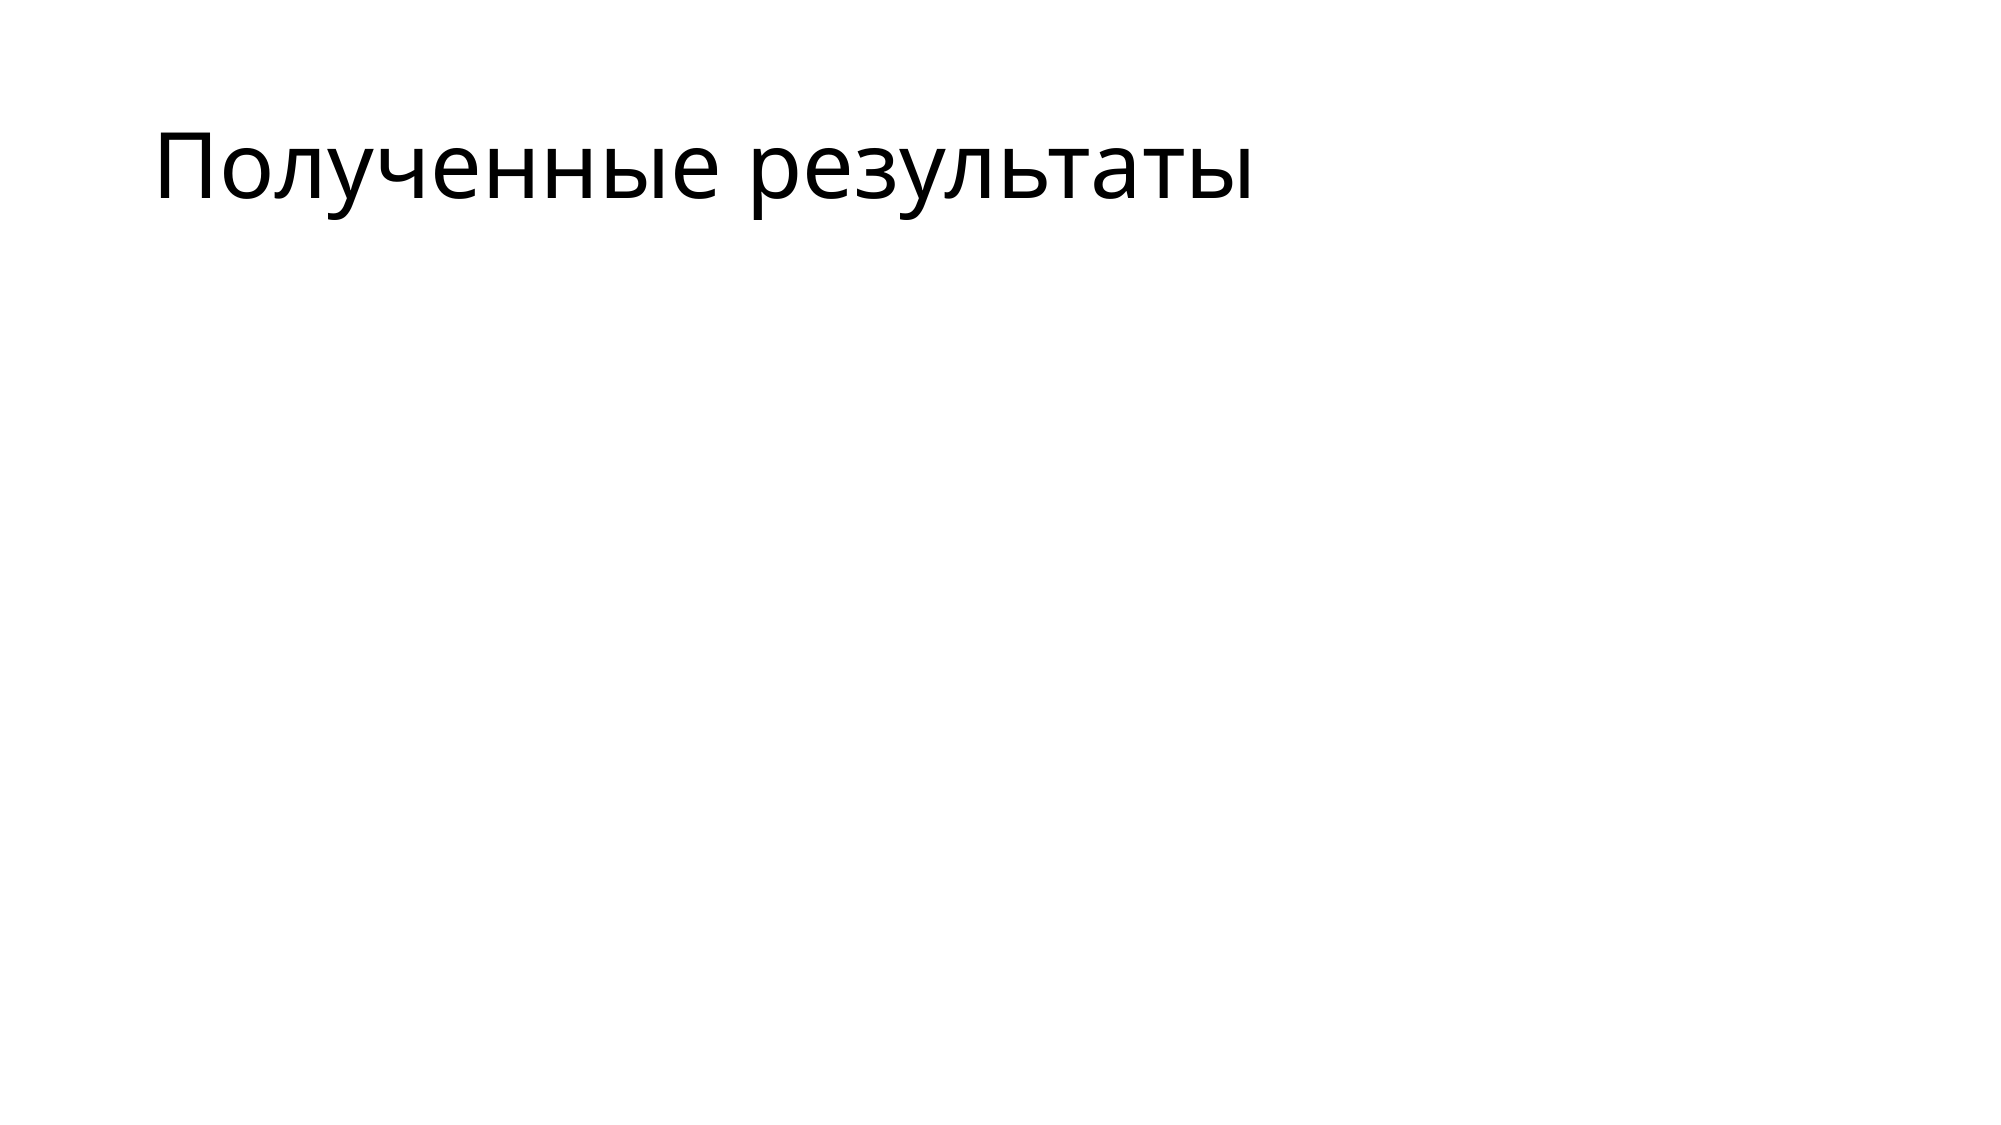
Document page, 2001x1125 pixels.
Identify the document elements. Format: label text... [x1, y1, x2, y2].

title Полученные результаты [137, 59, 1863, 278]
